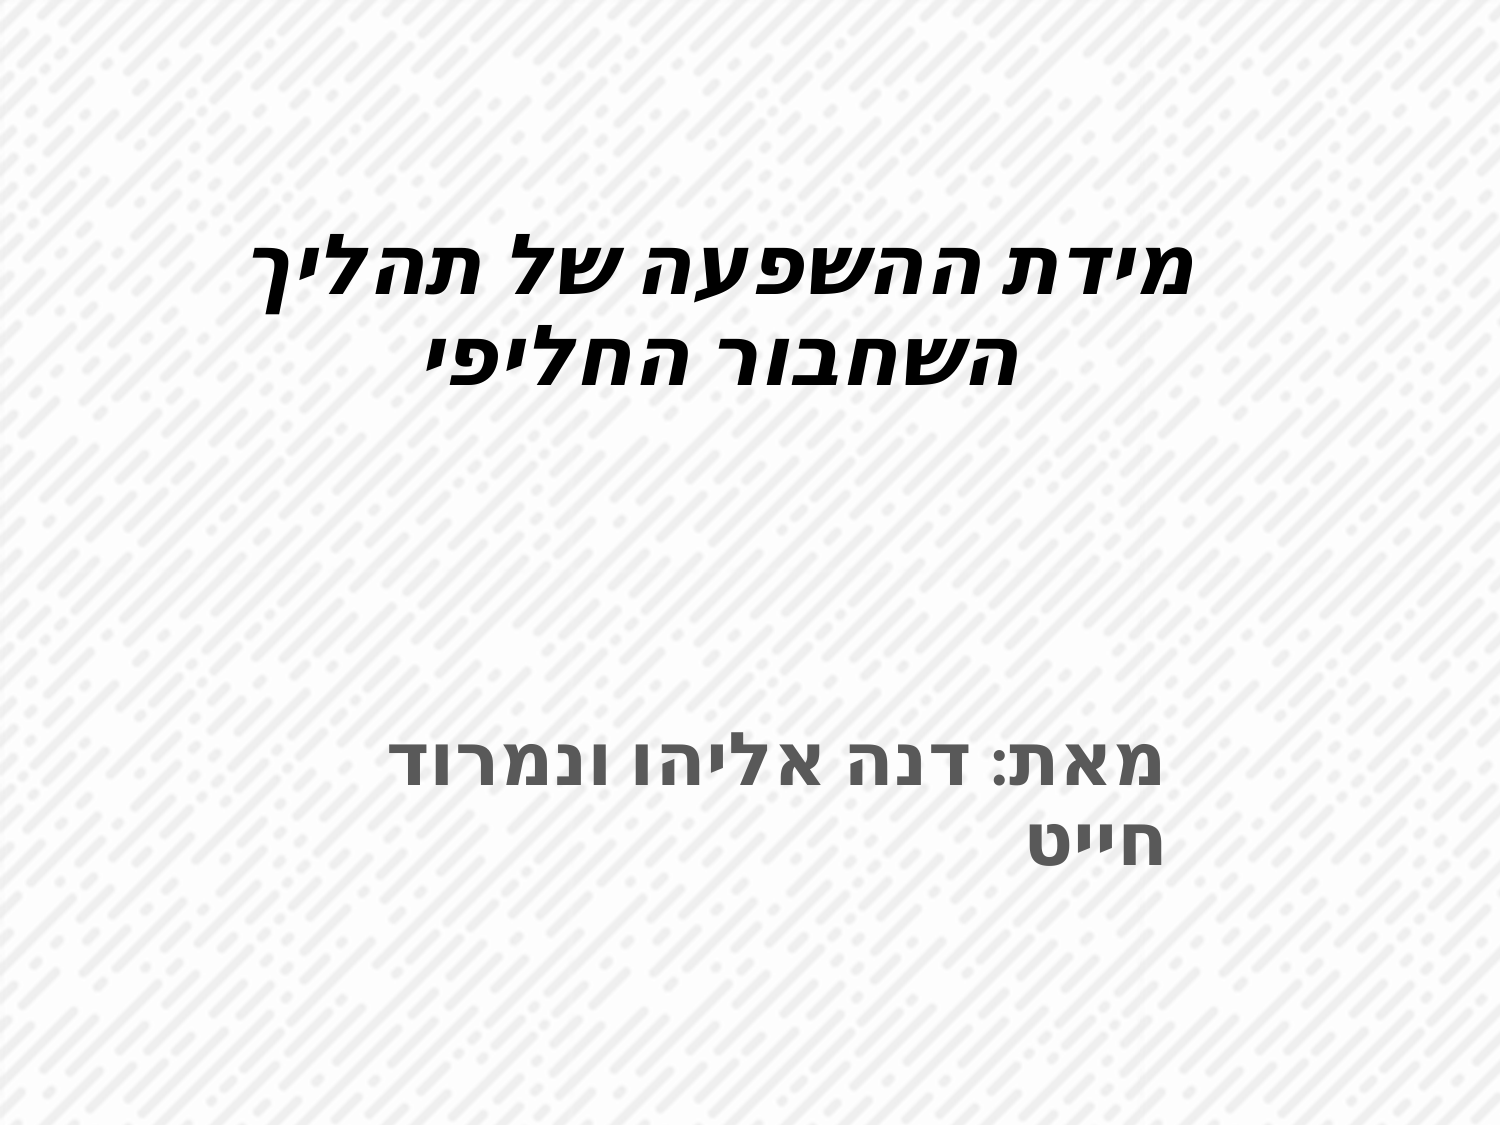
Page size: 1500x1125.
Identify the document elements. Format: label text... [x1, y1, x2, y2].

text_box מידת ההשפעה של תהליך השחבור החליפי [174, 211, 1263, 412]
subtitle מאת: דנה אליהו ונמרוד חייט [212, 713, 1184, 889]
picture [0, 0, 1500, 1125]
